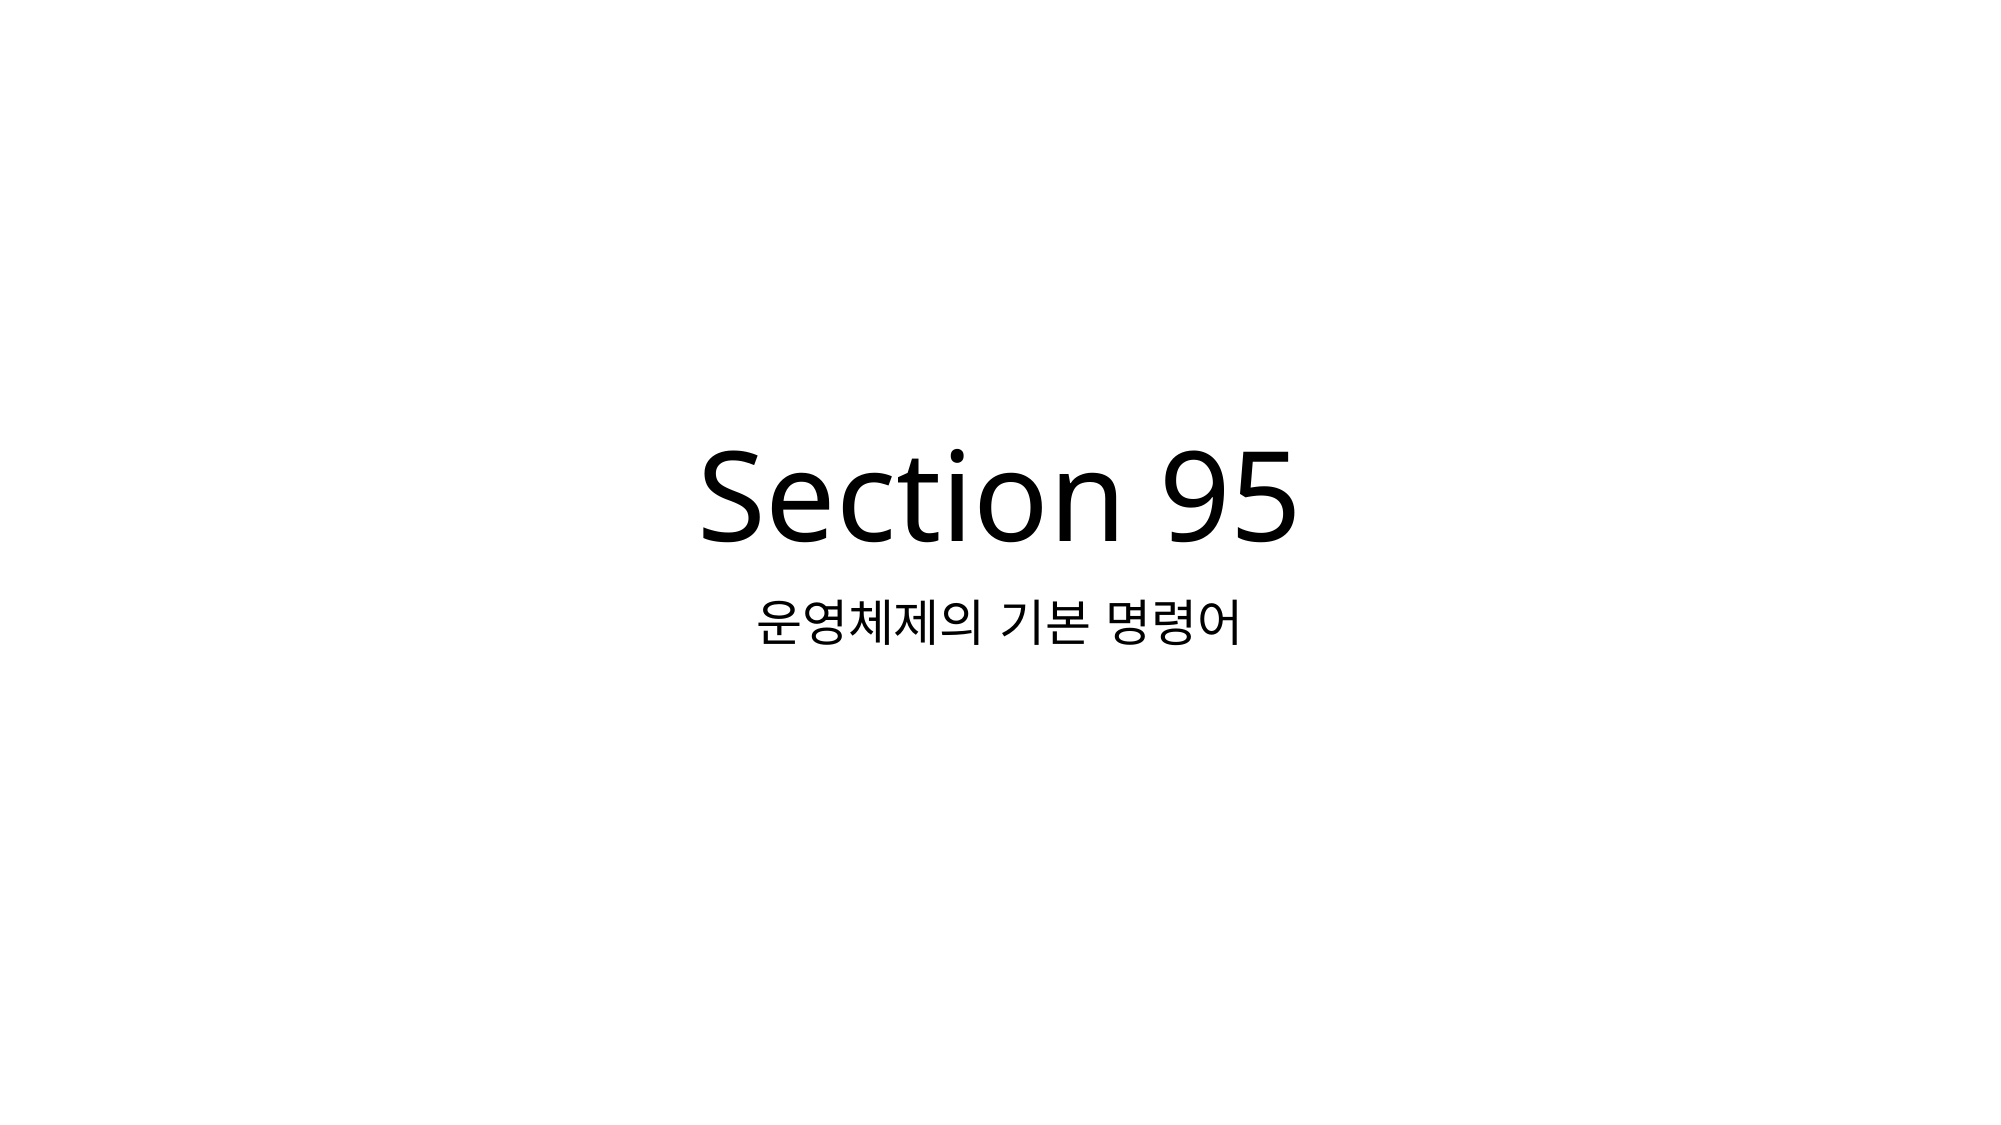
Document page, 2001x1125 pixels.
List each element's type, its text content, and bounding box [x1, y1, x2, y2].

title Section 95 [249, 184, 1750, 576]
subtitle 운영체제의 기본 명령어 [249, 590, 1750, 863]
